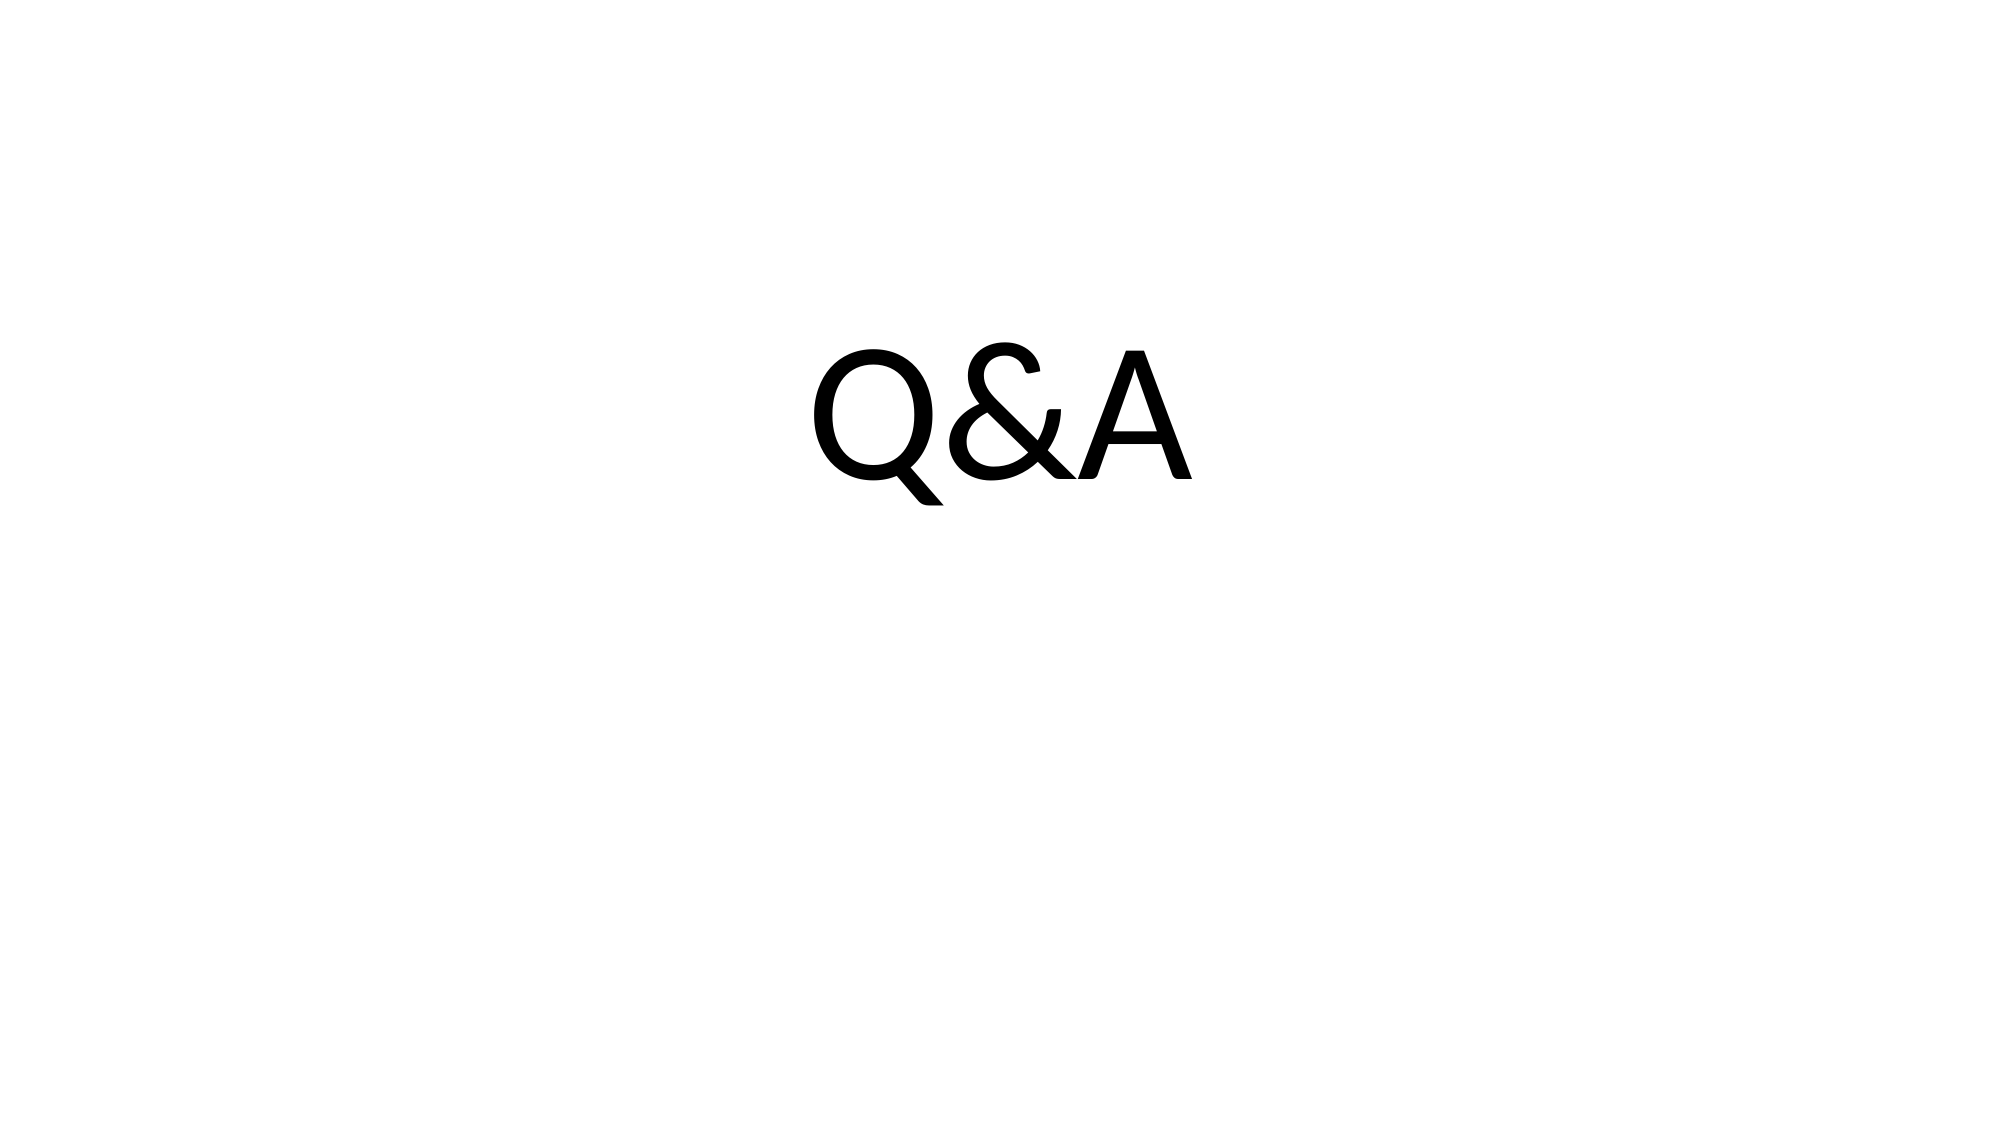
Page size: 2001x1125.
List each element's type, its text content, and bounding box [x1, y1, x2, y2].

list Q&A [137, 299, 1863, 1014]
